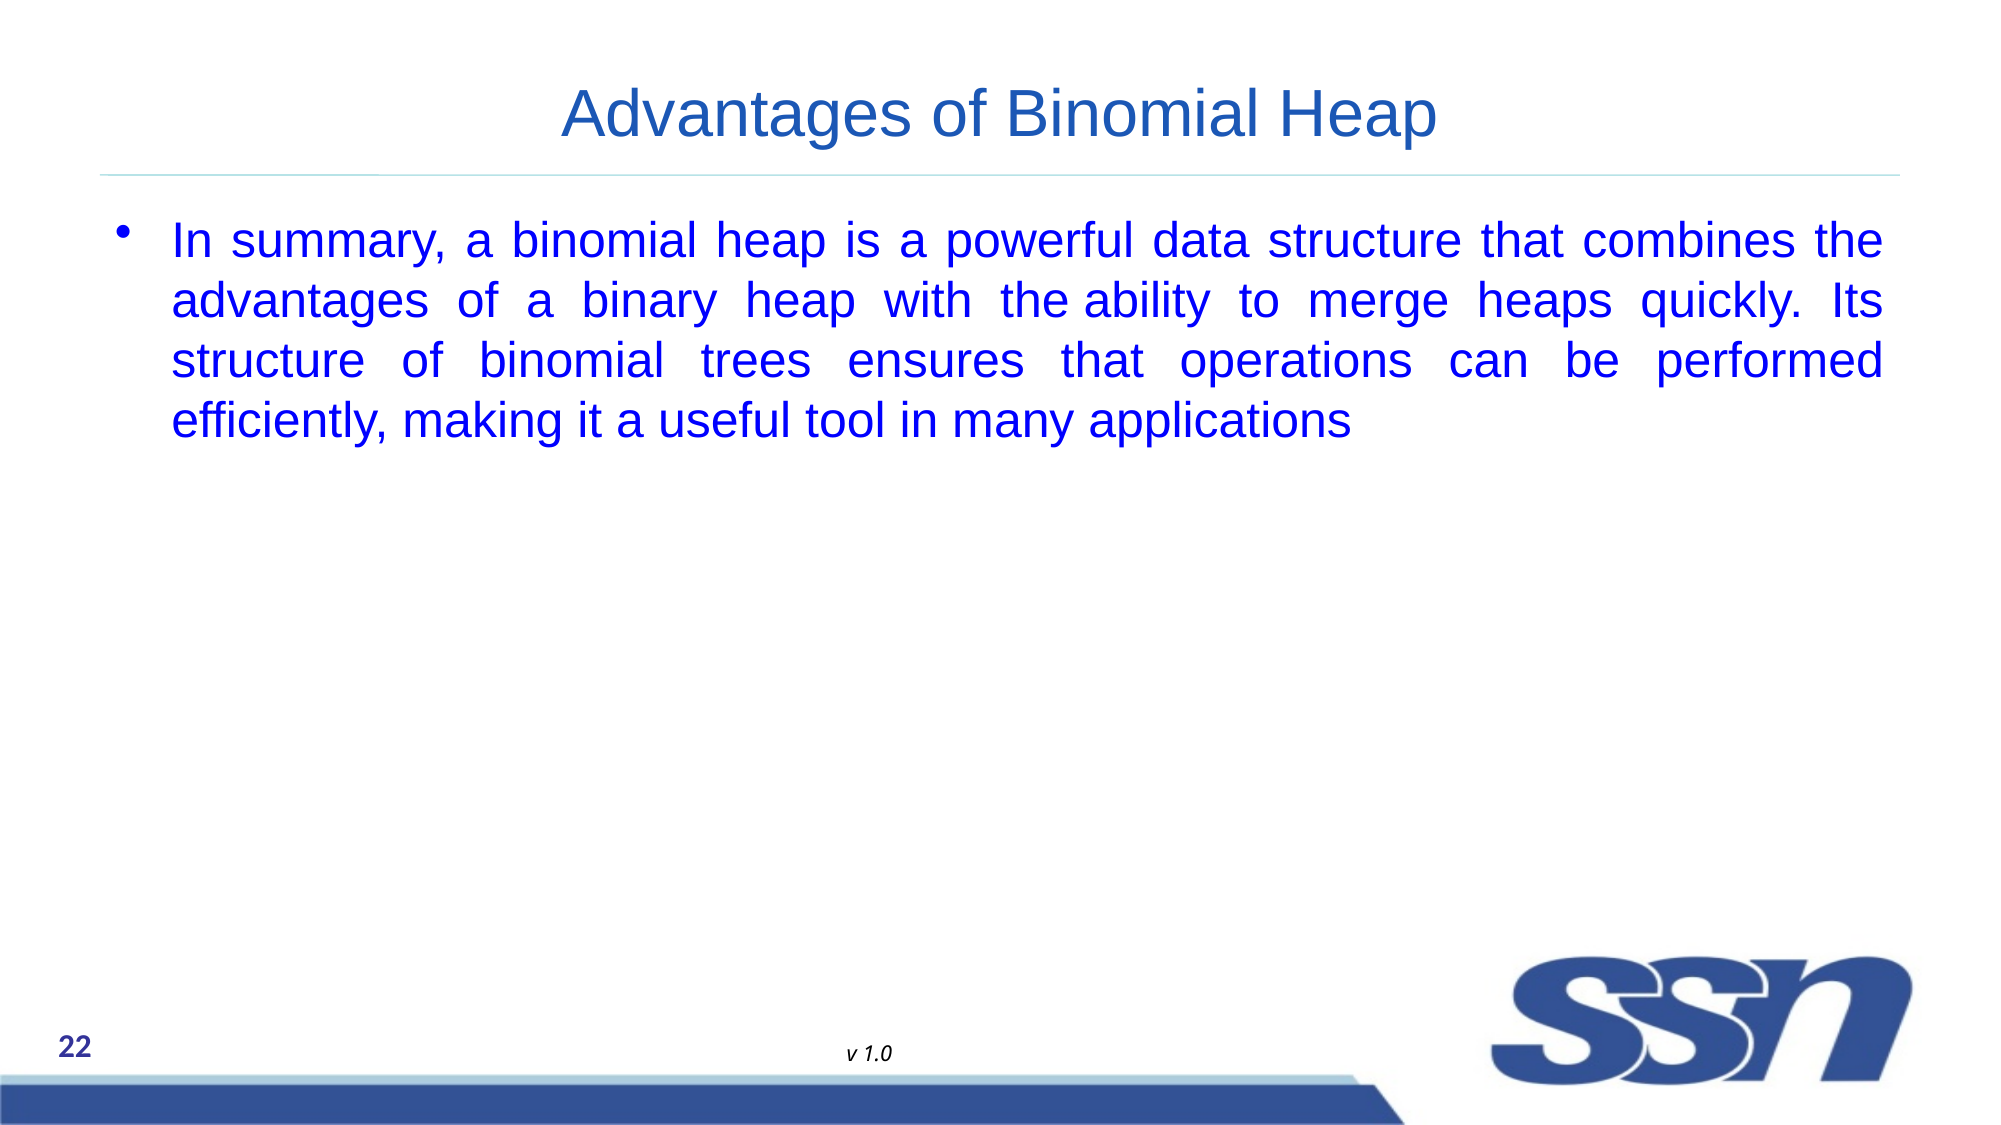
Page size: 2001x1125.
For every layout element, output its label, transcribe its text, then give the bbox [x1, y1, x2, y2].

list In summary, a binomial heap is a powerful data structure that combines the advantages of a binary heap with the ability to merge heaps quickly. Its structure of binomial trees ensures that operations can be performed efficiently, making it a useful tool in many applications [99, 200, 1900, 1005]
title Advantages of Binomial Heap [99, 45, 1900, 175]
picture [0, 913, 2000, 1125]
